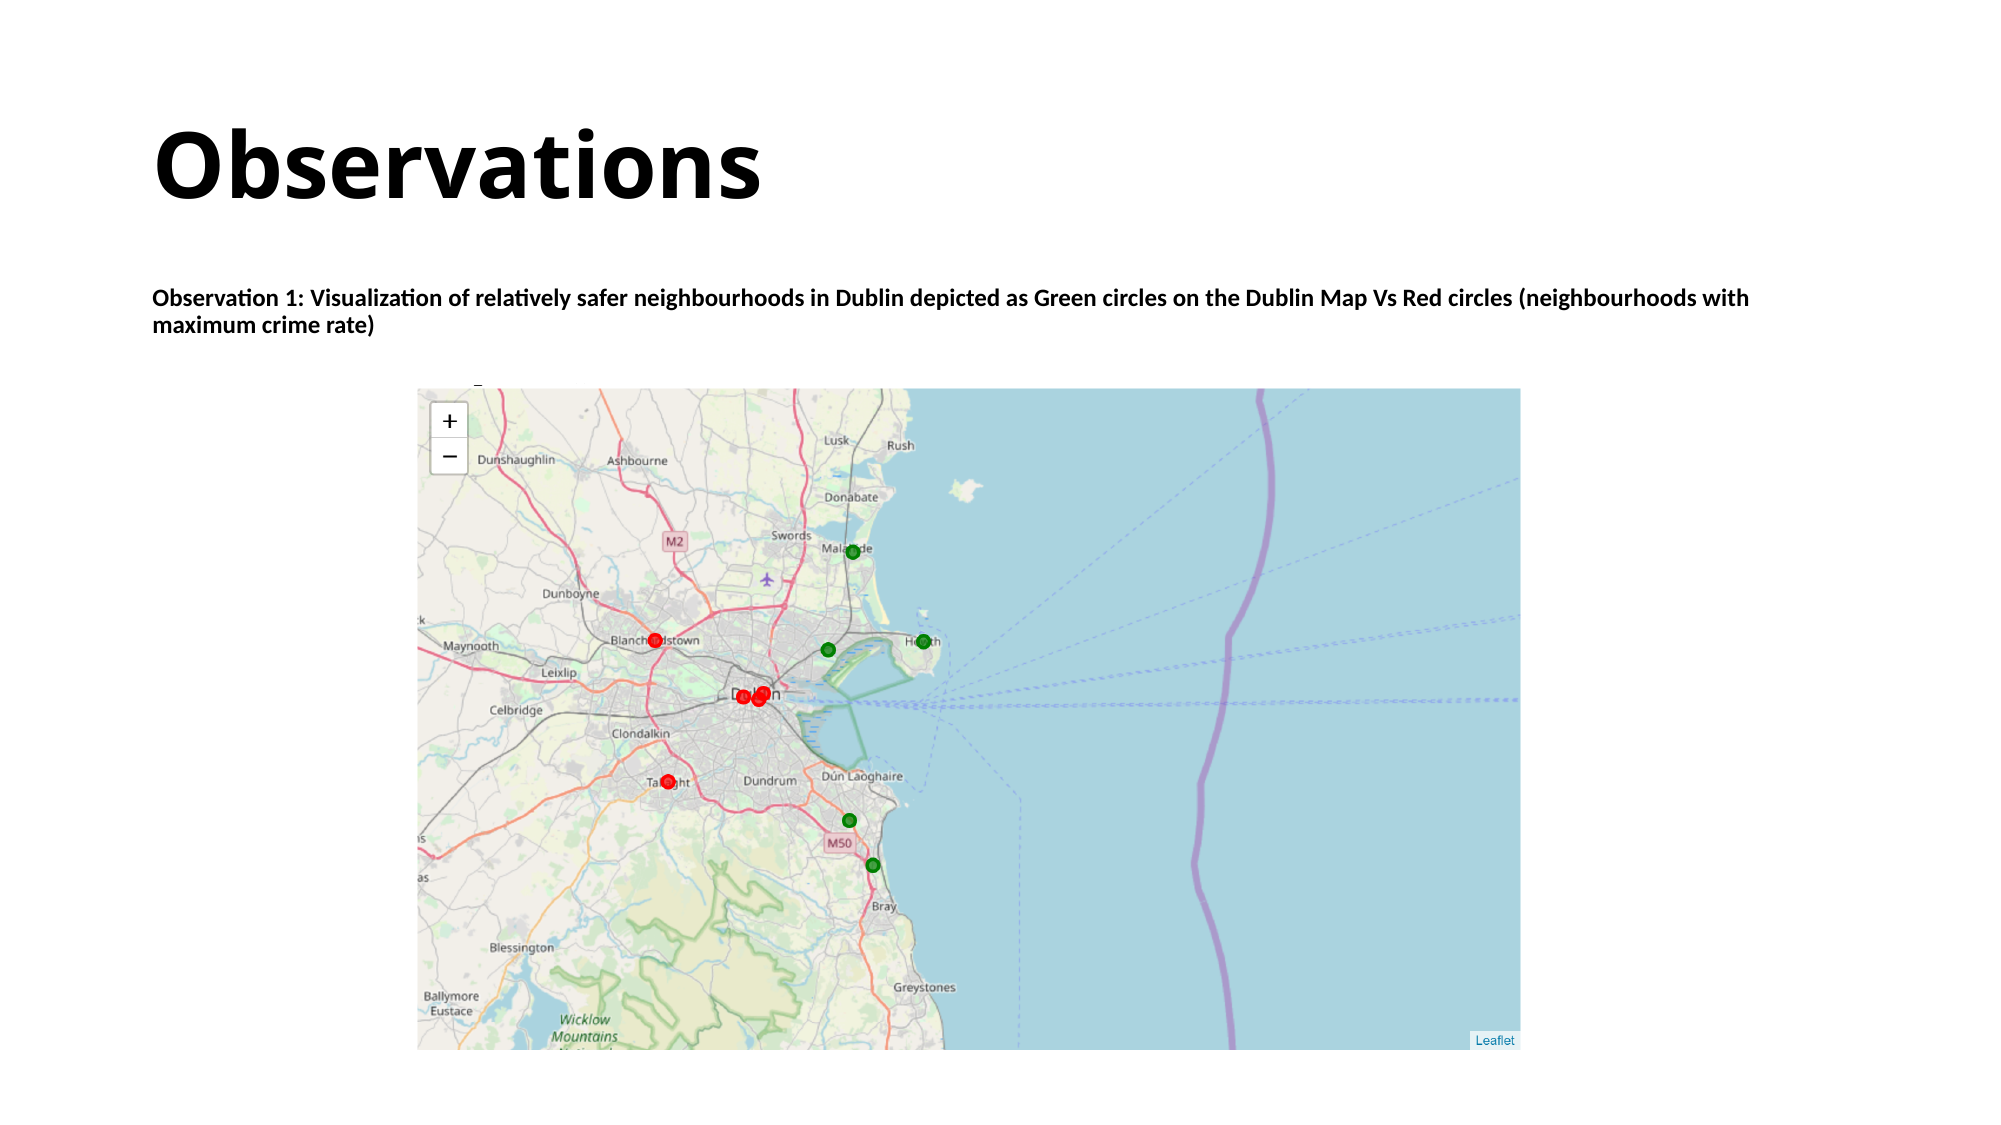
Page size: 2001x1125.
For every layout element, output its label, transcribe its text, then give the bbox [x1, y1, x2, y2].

picture [416, 383, 1523, 1054]
list Observation 1: Visualization of relatively safer neighbourhoods in Dublin depicted as Green circles on the Dublin Map Vs Red circles (neighbourhoods with maximum crime rate) [137, 277, 1863, 351]
title Observations [137, 59, 1863, 277]
